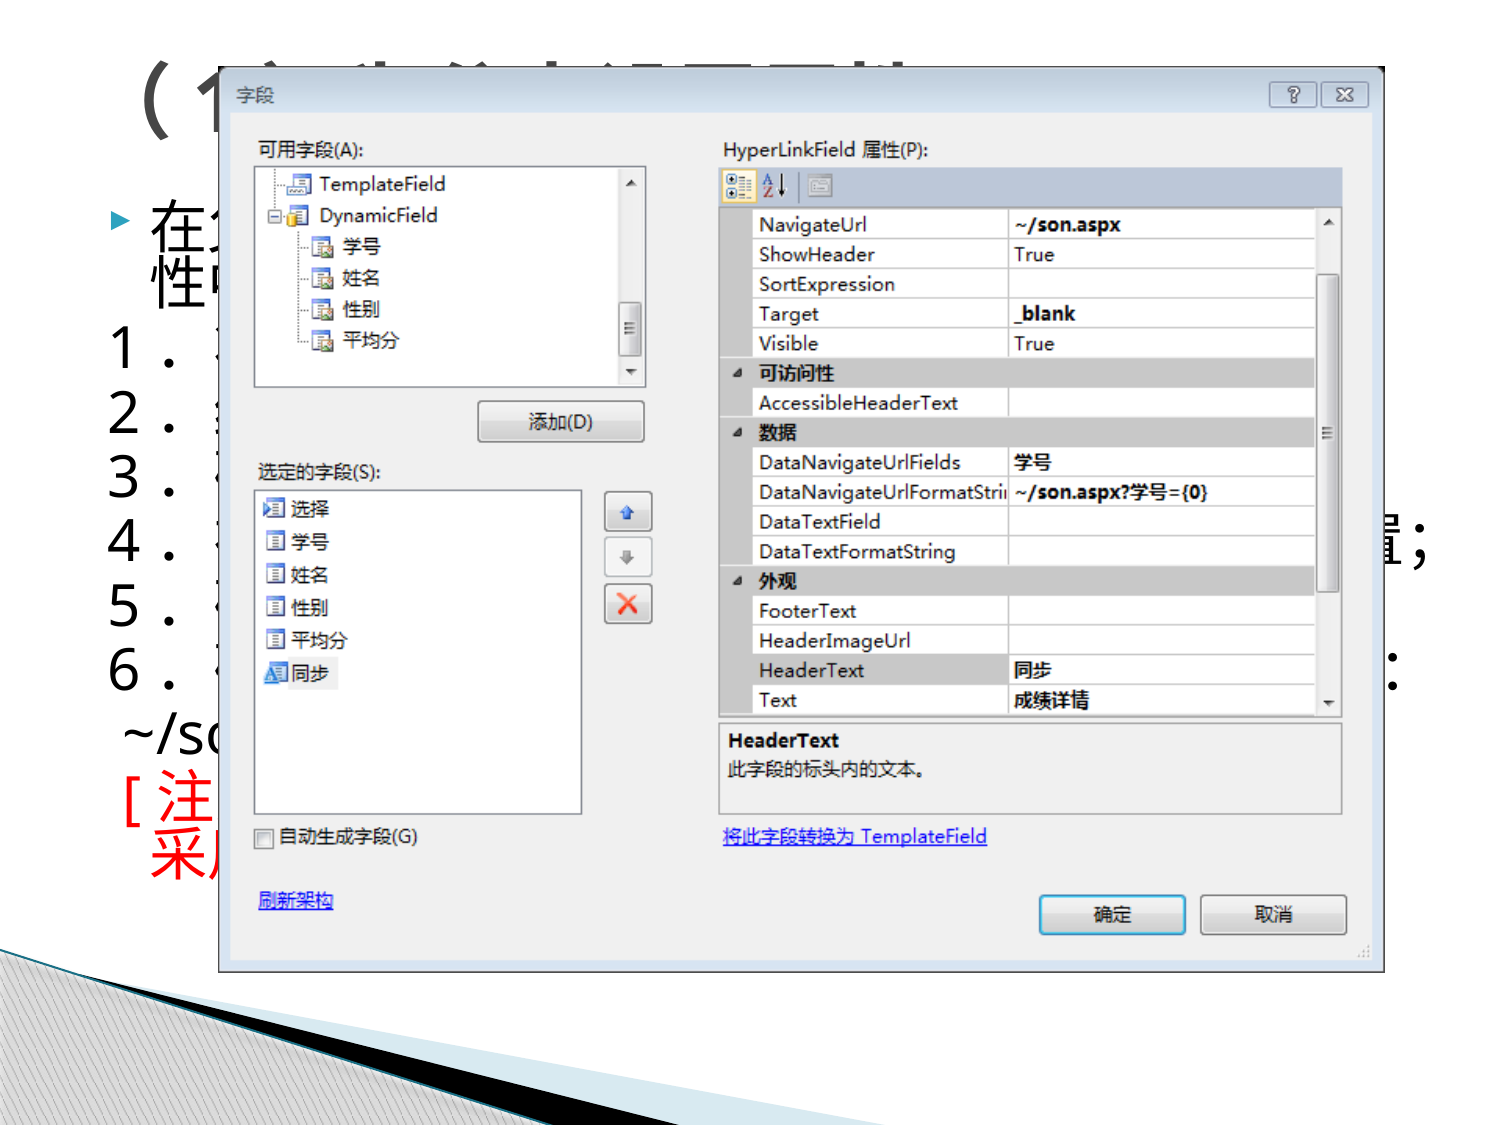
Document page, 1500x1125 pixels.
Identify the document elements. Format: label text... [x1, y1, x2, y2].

picture [218, 66, 1385, 973]
list 在父表的GridView的“字段”（Columns）属性中设置的方法如图所示 ： 1．将HyperLinkField字段增加到窗体中来； 2．给增加的字段标题及字段命名； 3．确定子表网页的位置[注]； 4．在Target属性中确定打开子表窗口放置的位置； 5．确定同步的字段； 6．确定调用子表网页的格式。这里使用的格式是： ~/son.aspx?学号={0} [注意]：在目前的系统中，子表网页的名字不能采用中文； 字段名也用英文不容易出错。 [75, 196, 1425, 1000]
title （1）为父表设置属性 [75, 37, 1425, 161]
